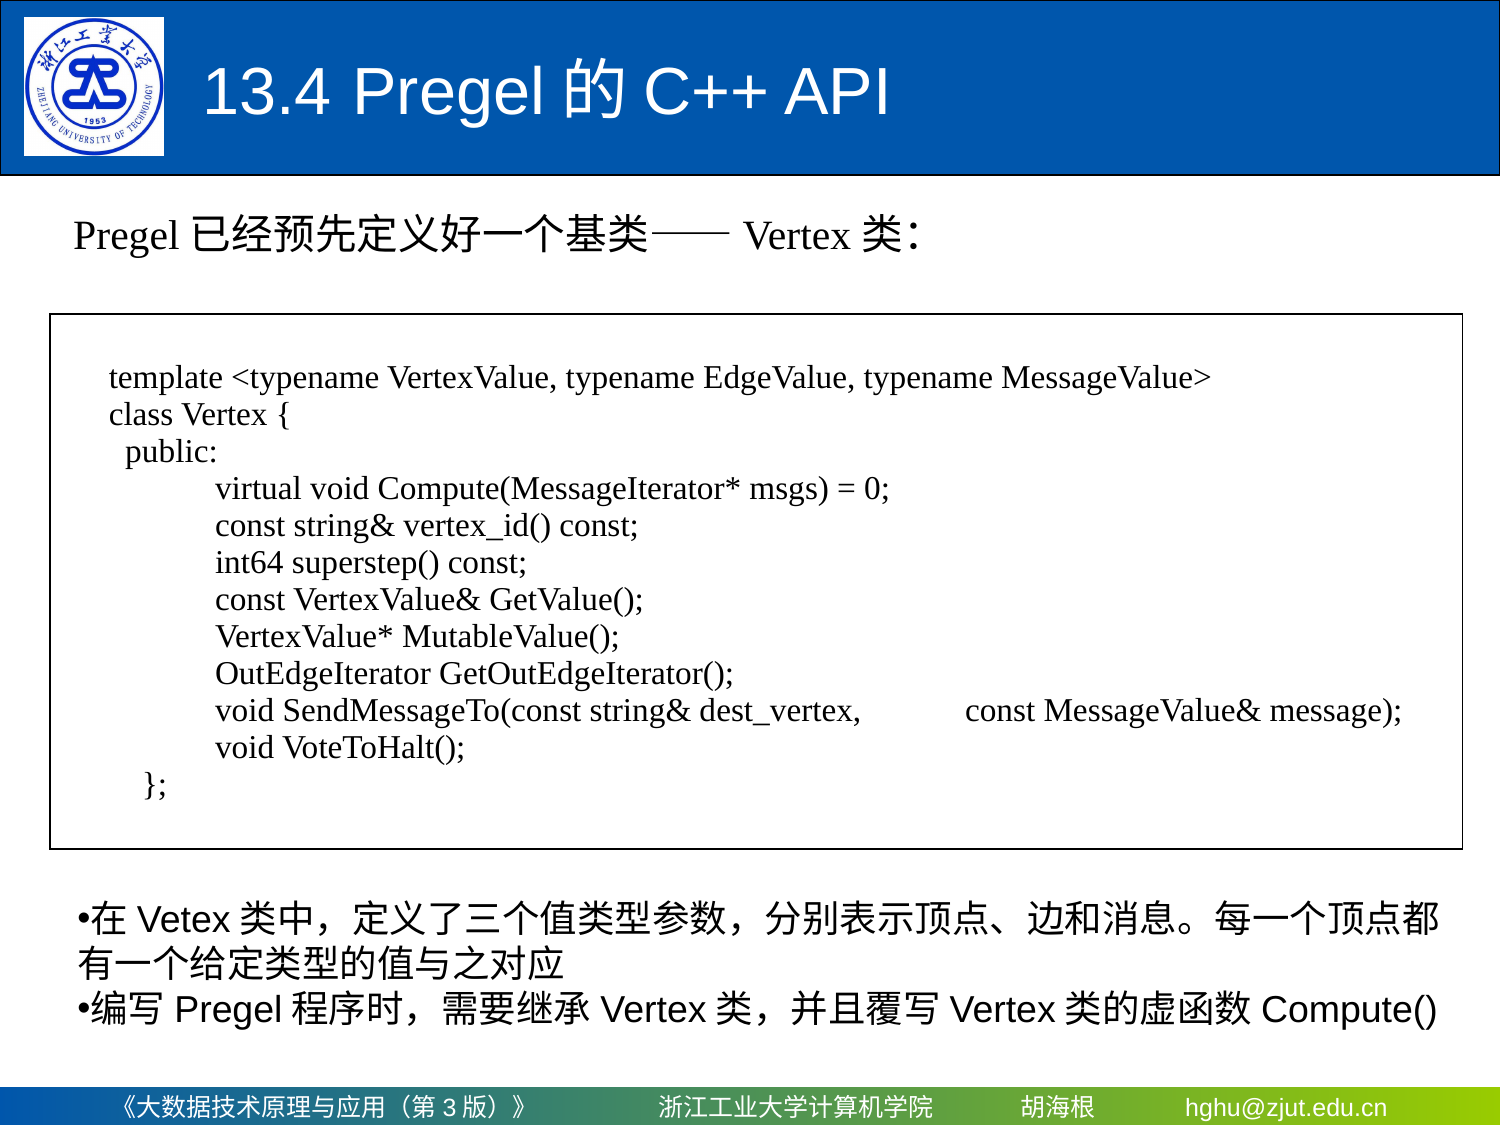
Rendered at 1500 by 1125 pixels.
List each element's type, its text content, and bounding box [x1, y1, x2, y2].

picture [24, 17, 164, 156]
text_box Pregel已经预先定义好一个基类——Vertex类： [58, 200, 961, 265]
text_box 在Vetex类中，定义了三个值类型参数，分别表示顶点、边和消息。每一个顶点都有一个给定类型的值与之对应 编写Pregel程序时，需要继承Vertex类，并且覆写Vertex类的虚函数Compute() [62, 887, 1463, 1038]
title 13.4 Pregel的C++ API [187, 12, 1500, 163]
table_header template <typename VertexValue, typename EdgeValue, typename MessageValue> class Vertex { public: virtual void Compute(MessageIterator* msgs) = 0; const string& vertex_id() const; int64 superstep() const; const VertexValue& GetValue(); VertexValue* MutableValue(); OutEdgeIterator GetOutEdgeIterator(); void SendMessageTo(const string& dest_vertex, const MessageValue& message); void VoteToHalt(); }; [51, 315, 1462, 848]
